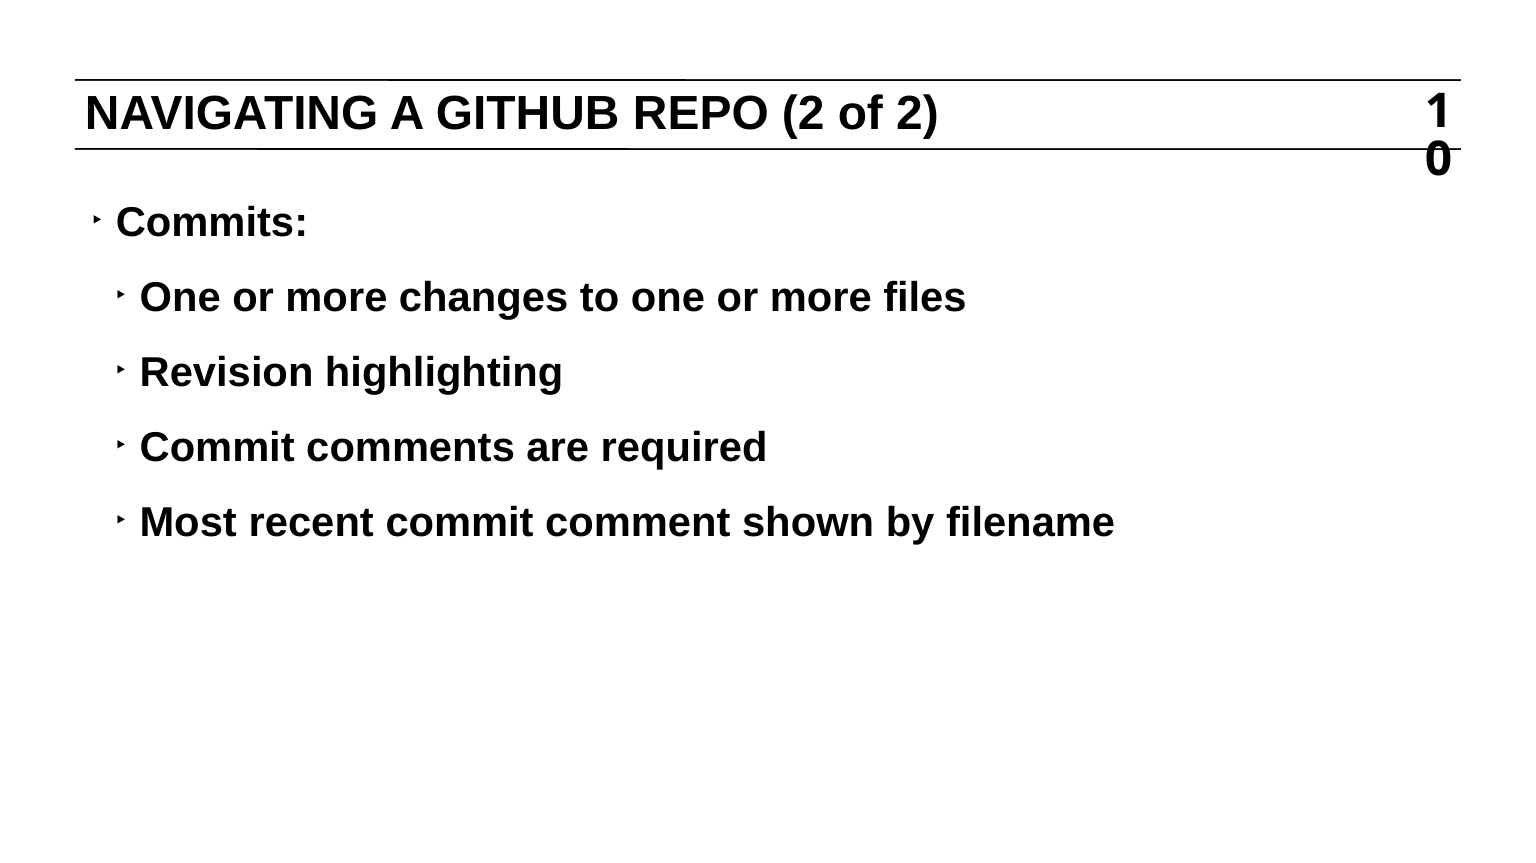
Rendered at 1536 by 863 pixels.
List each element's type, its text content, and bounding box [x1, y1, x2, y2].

title NAVIGATING A GITHUB REPO (2 of 2) [76, 82, 1369, 160]
slide_number 10 [1424, 83, 1456, 142]
list Commits: One or more changes to one or more files Revision highlighting Commit comments are required Most recent commit comment shown by filename [76, 160, 1460, 823]
